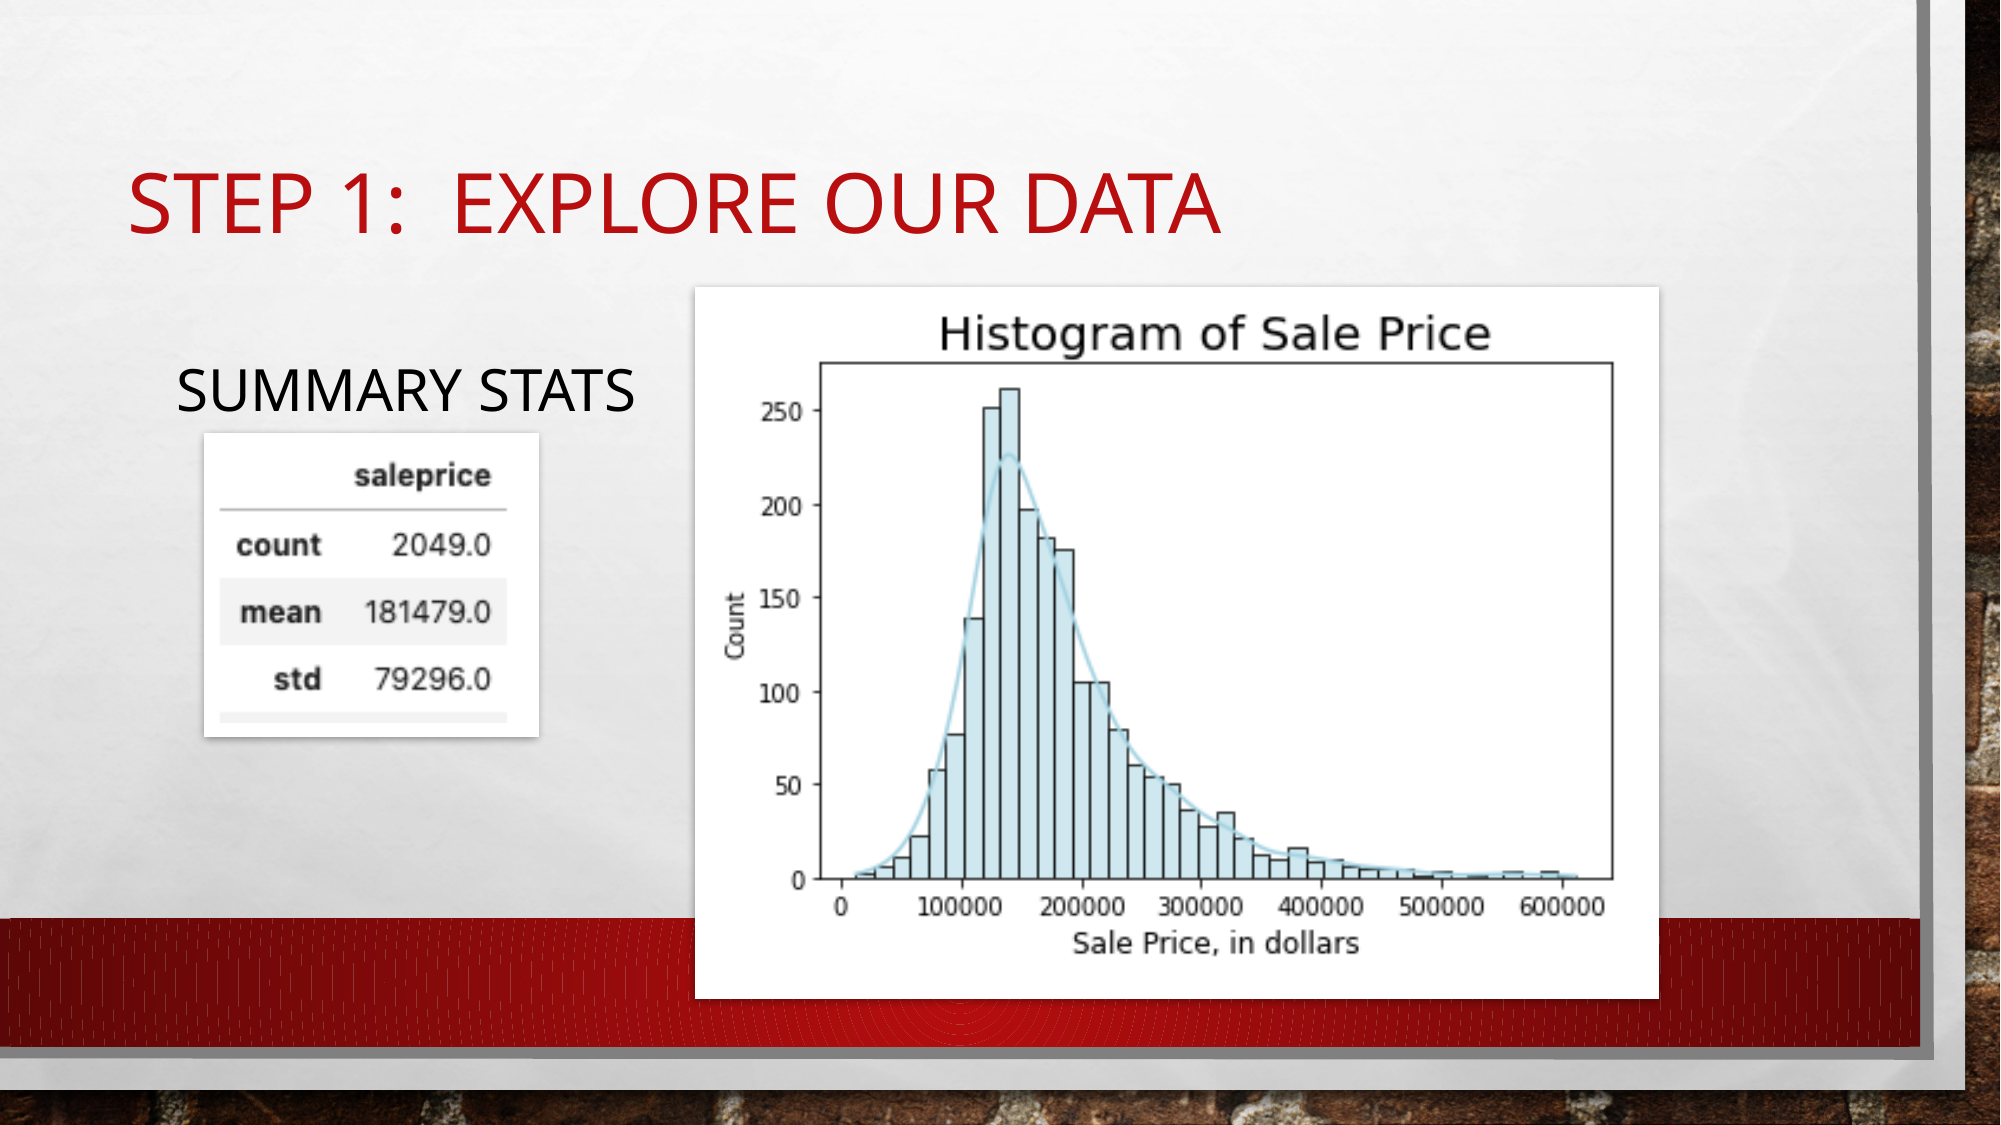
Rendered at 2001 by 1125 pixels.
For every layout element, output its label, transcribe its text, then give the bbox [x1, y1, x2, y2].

list Summary stats [161, 286, 653, 476]
title Step 1: explore our data [112, 112, 1818, 302]
picture [218, 447, 525, 723]
picture [709, 301, 1646, 985]
picture [0, 0, 2000, 1125]
